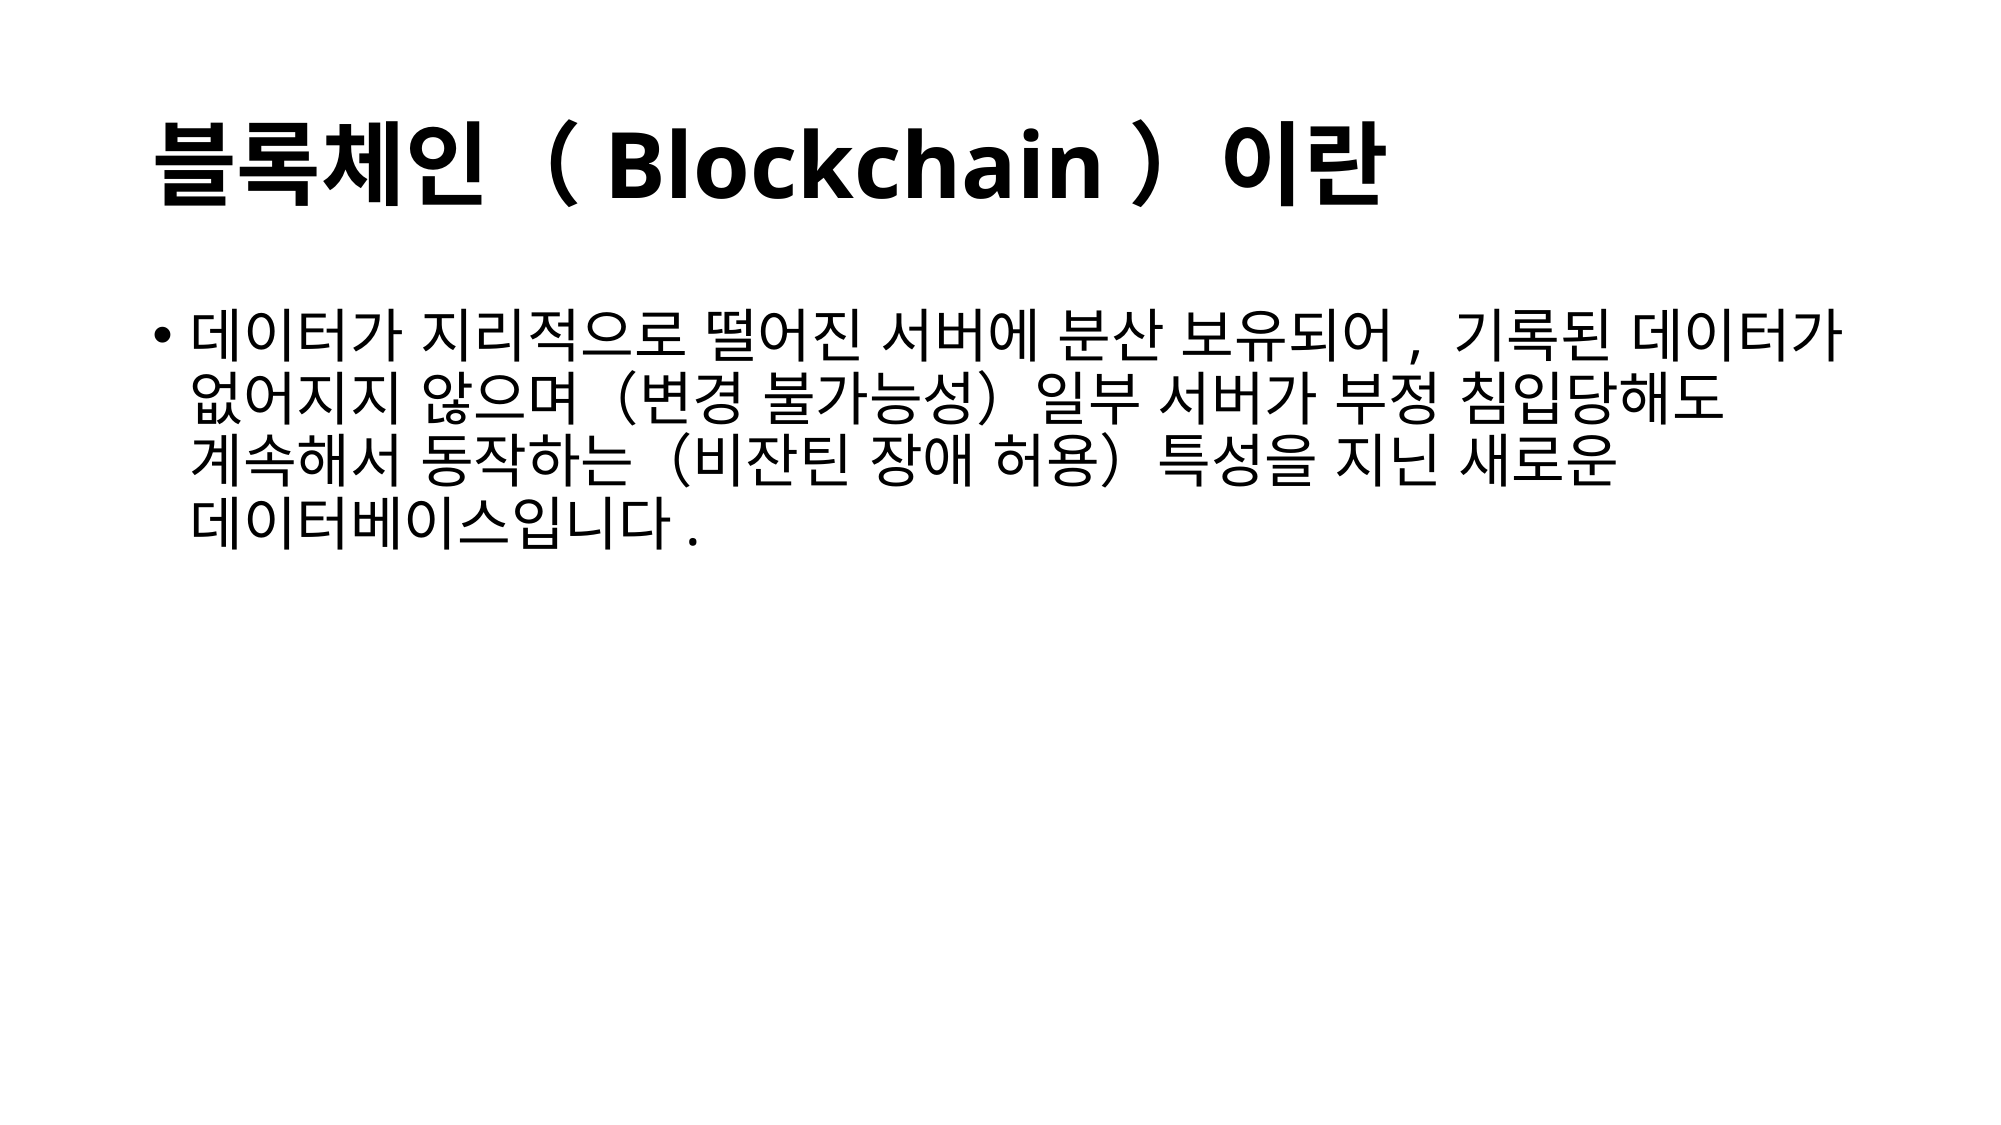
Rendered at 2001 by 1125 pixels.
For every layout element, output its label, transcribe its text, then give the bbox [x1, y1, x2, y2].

title 블록체인（Blockchain）이란 [137, 59, 1863, 278]
list 데이터가 지리적으로 떨어진 서버에 분산 보유되어, 기록된 데이터가 없어지지 않으며（변경 불가능성）일부 서버가 부정 침입당해도 계속해서 동작하는（비잔틴 장애 허용）특성을 지닌 새로운 데이터베이스입니다. [137, 299, 1863, 1014]
